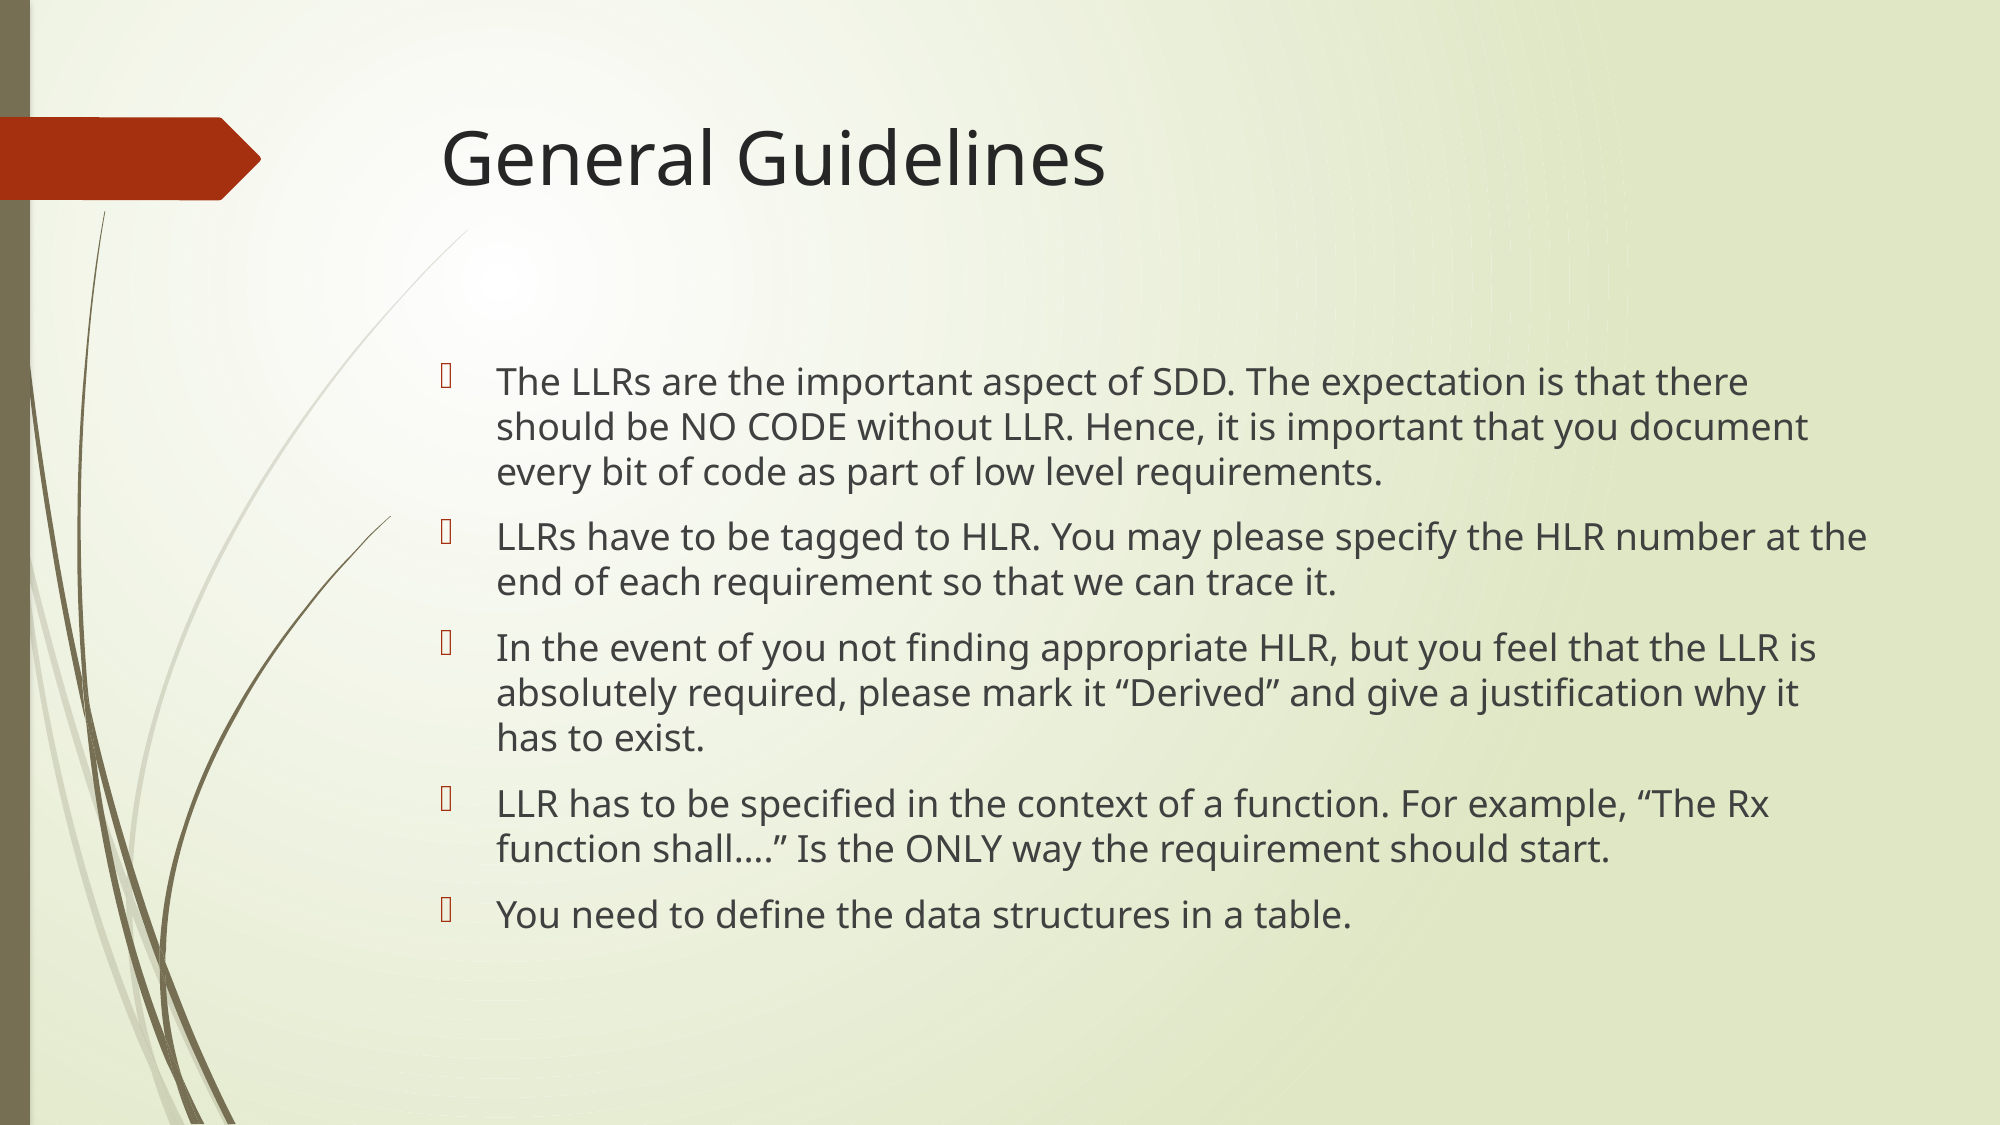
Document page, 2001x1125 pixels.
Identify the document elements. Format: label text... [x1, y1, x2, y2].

title General Guidelines [425, 102, 1888, 313]
list The LLRs are the important aspect of SDD. The expectation is that there should be NO CODE without LLR. Hence, it is important that you document every bit of code as part of low level requirements. LLRs have to be tagged to HLR. You may please specify the HLR number at the end of each requirement so that we can trace it. In the event of you not finding appropriate HLR, but you feel that the LLR is absolutely required, please mark it “Derived” and give a justification why it has to exist. LLR has to be specified in the context of a function. For example, “The Rx function shall….” Is the ONLY way the requirement should start. You need to define the data structures in a table. [424, 350, 1888, 970]
